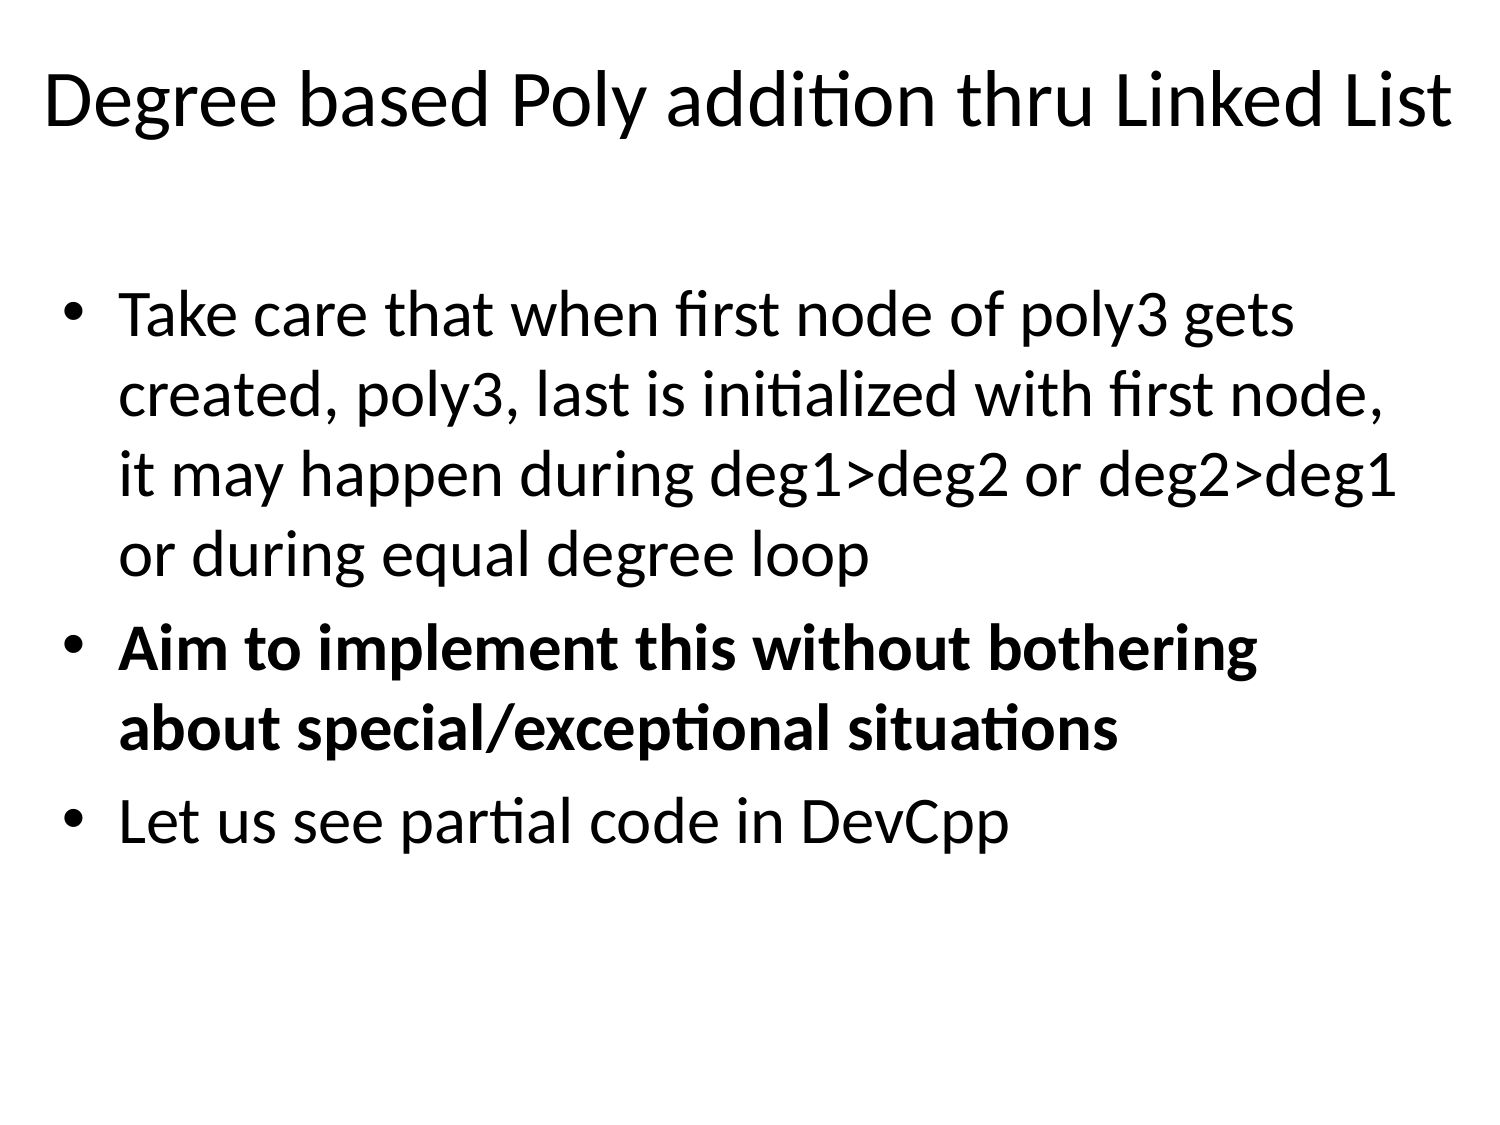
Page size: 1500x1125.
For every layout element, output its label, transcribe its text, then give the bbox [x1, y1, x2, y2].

title Degree based Poly addition thru Linked List [0, 0, 1500, 188]
list Take care that when first node of poly3 gets created, poly3, last is initialized with first node, it may happen during deg1>deg2 or deg2>deg1 or during equal degree loop Aim to implement this without bothering about special/exceptional situations Let us see partial code in DevCpp [46, 262, 1454, 1079]
